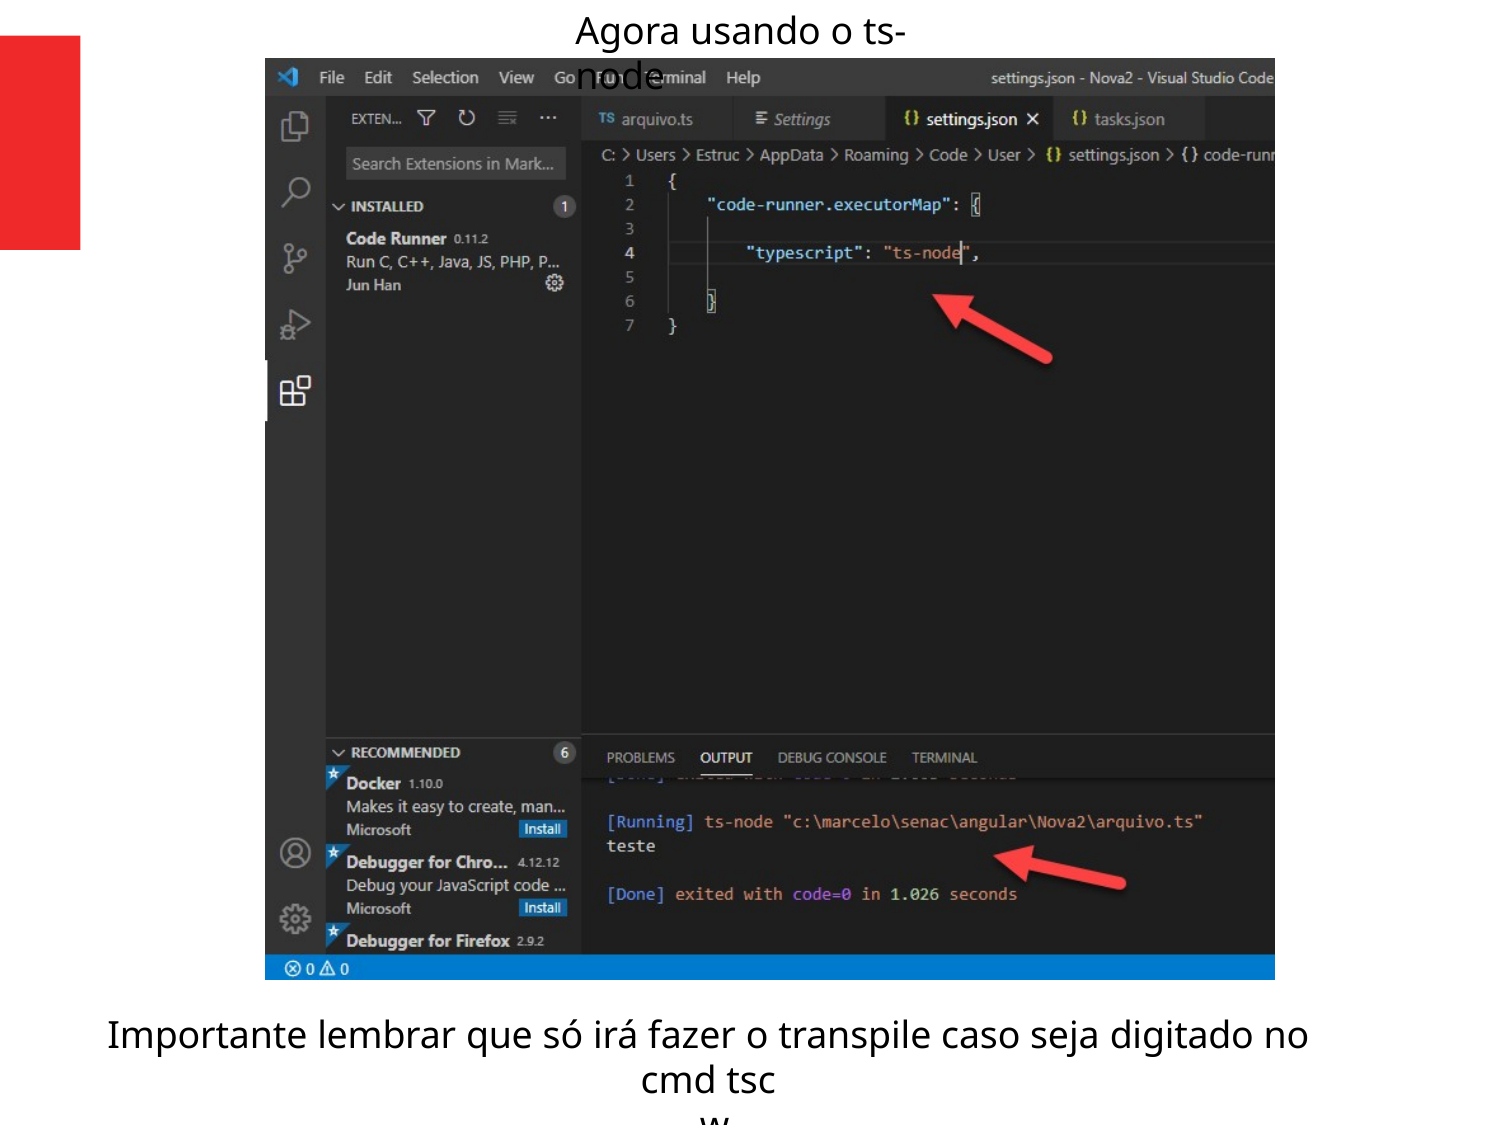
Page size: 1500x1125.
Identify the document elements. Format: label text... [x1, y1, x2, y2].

picture [265, 58, 1275, 981]
text_box Agora usando o ts-node [522, 5, 977, 57]
text_box Importante lembrar que só irá fazer o transpile caso seja digitado no cmd tsc -w [71, 1009, 1345, 1125]
